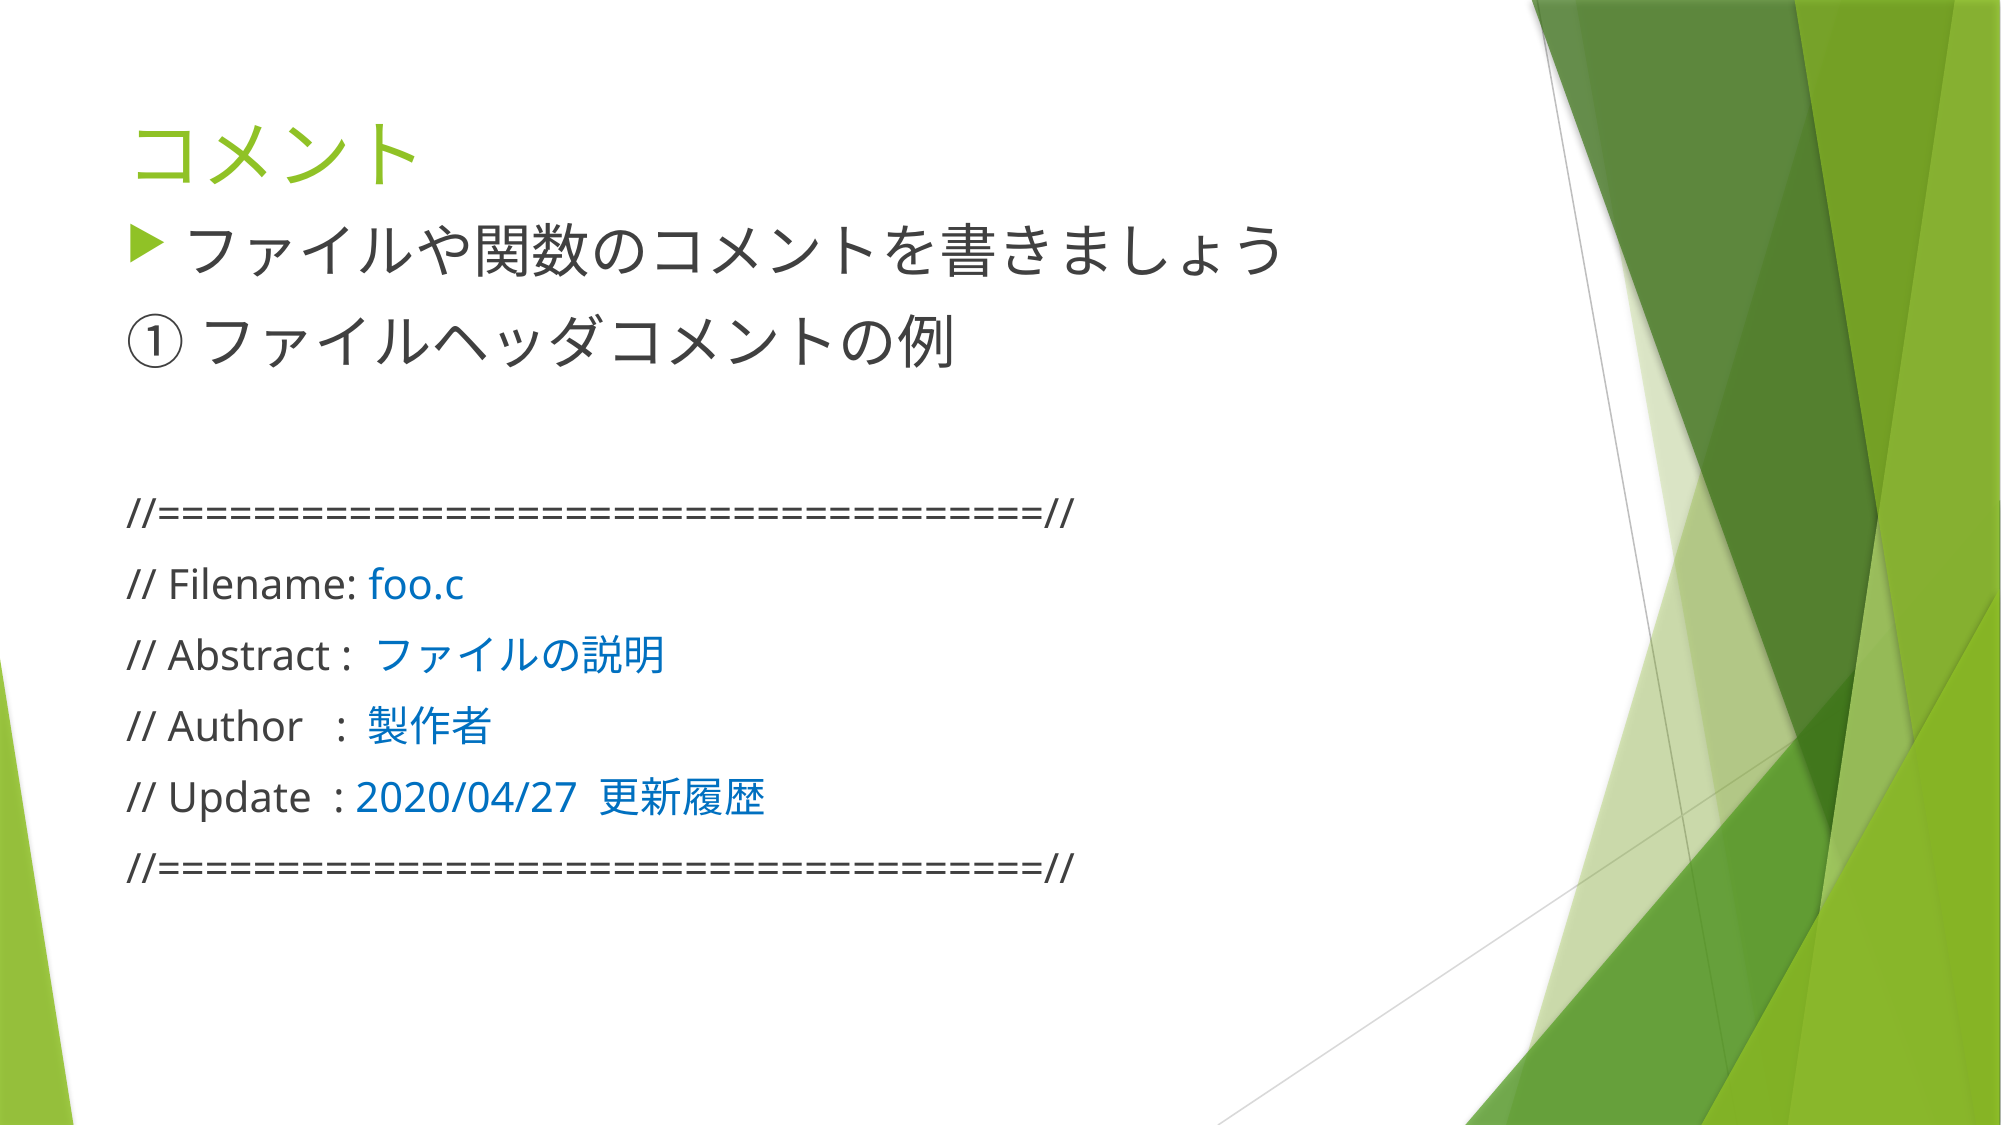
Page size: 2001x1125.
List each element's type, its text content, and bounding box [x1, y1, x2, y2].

list ファイルや関数のコメントを書きましょう ①ファイルヘッダコメントの例 //=====================================// // Filename: foo.c // Abstract : ファイルの説明 // Author : 製作者 // Update : 2020/04/27 更新履歴 //=====================================// [111, 207, 1522, 992]
title コメント [111, 99, 1522, 207]
